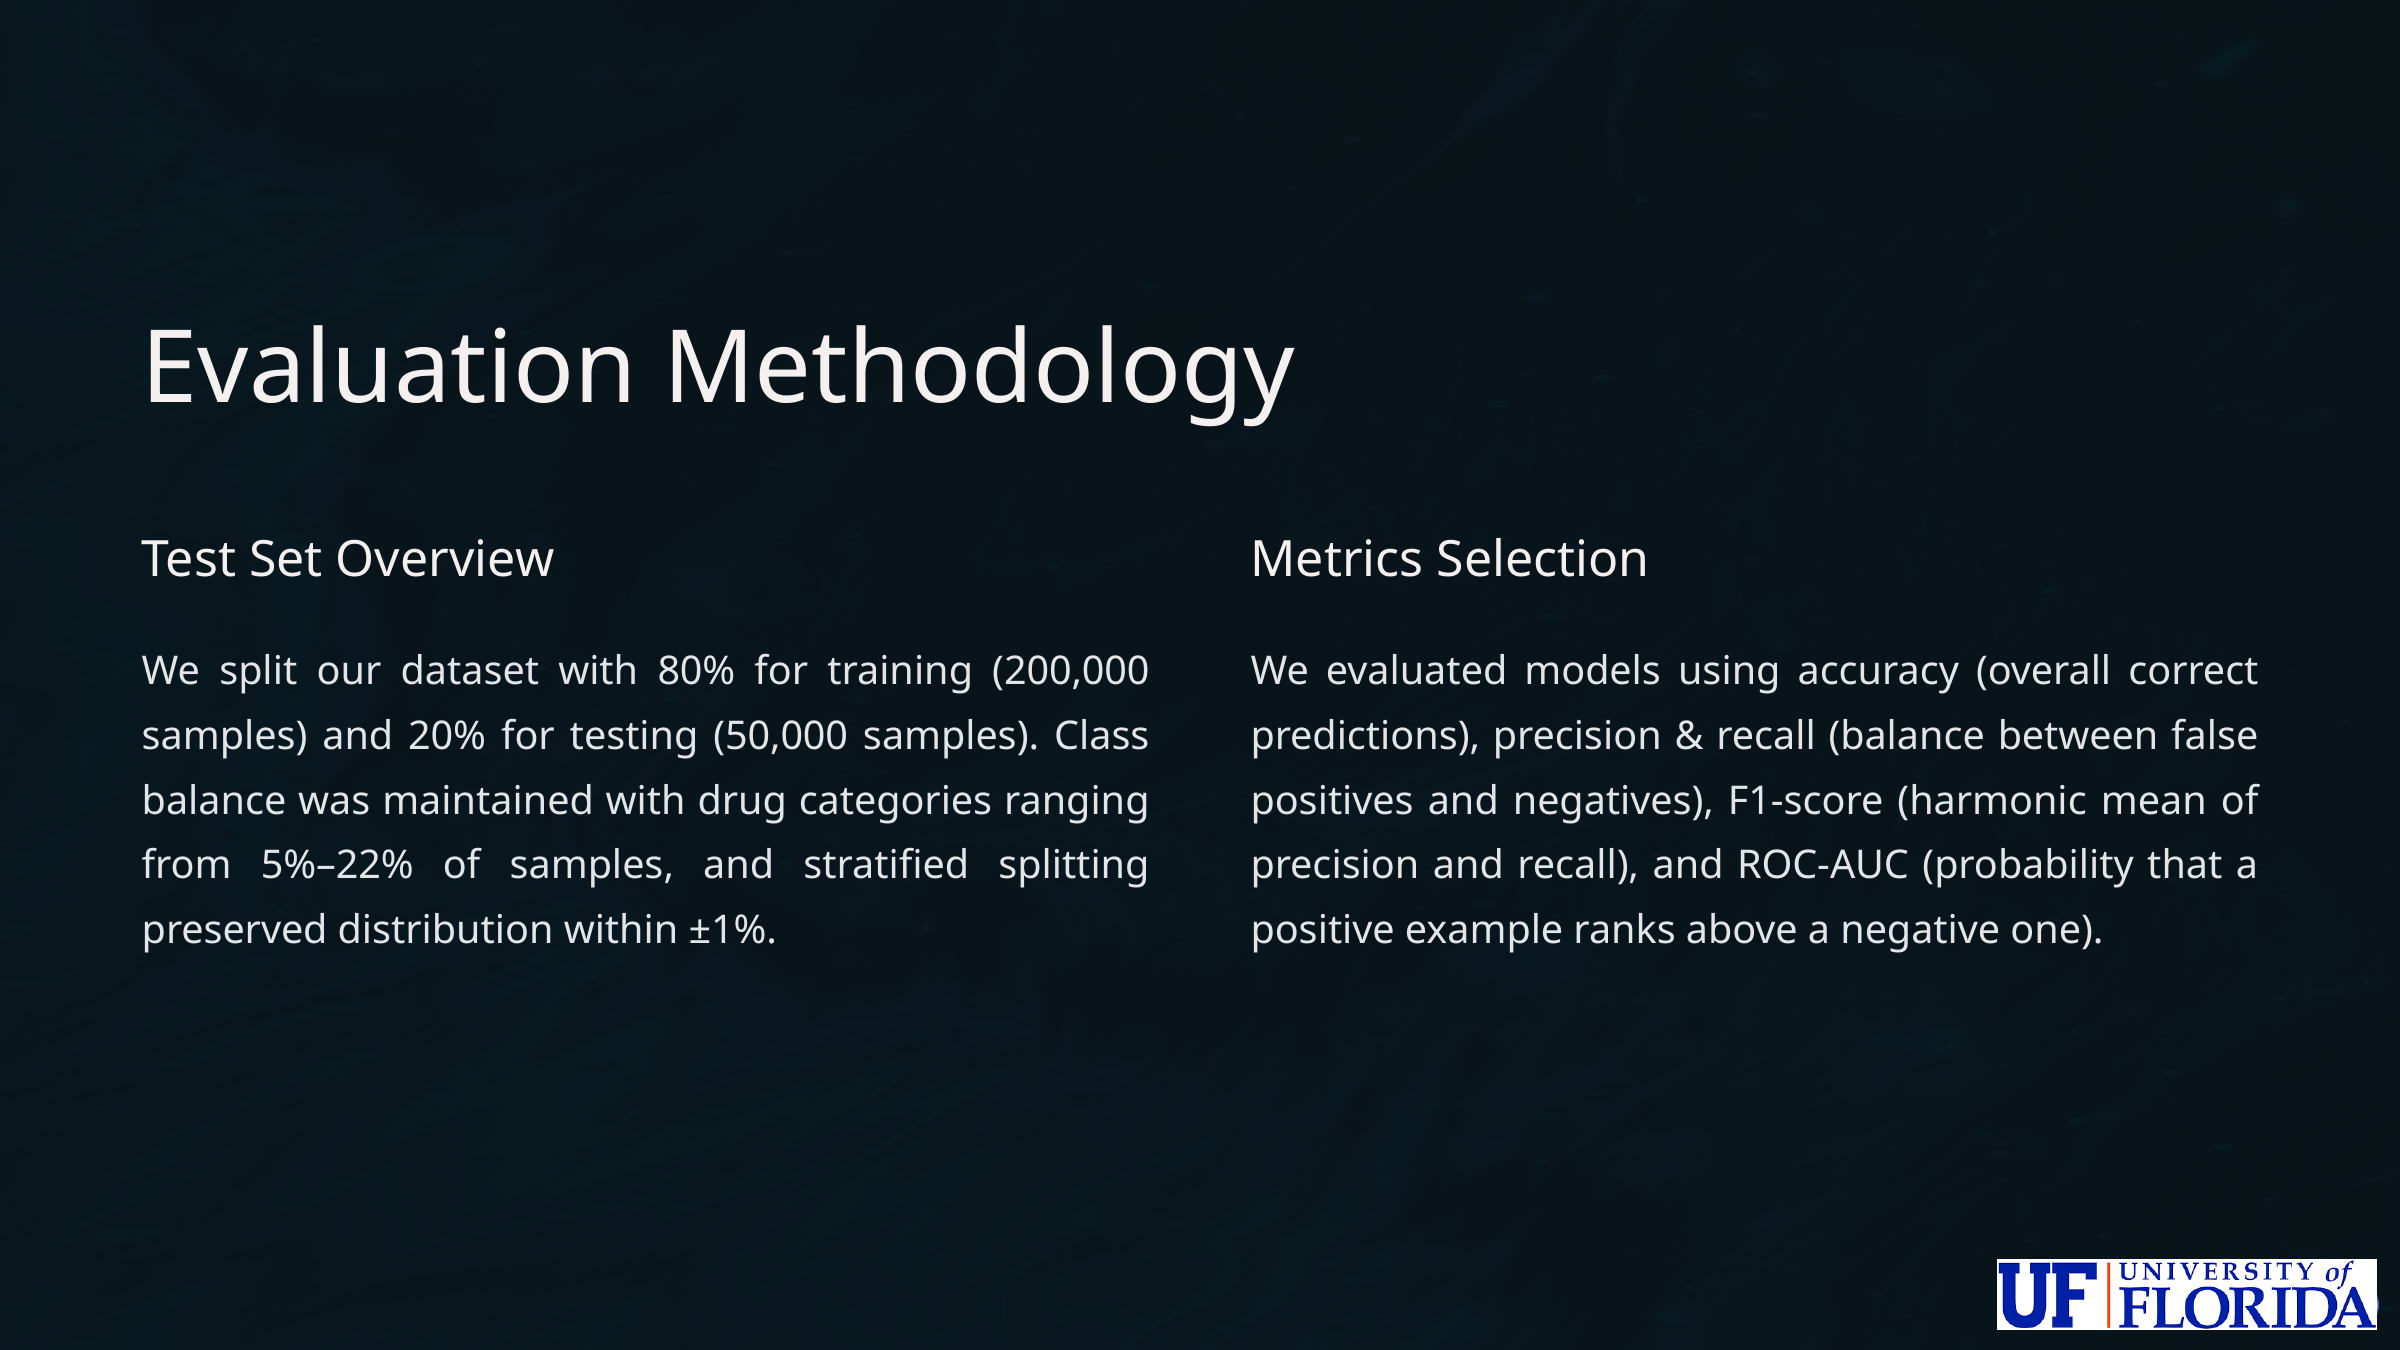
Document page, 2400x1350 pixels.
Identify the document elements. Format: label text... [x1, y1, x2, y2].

text_box Metrics Selection [1250, 524, 1757, 588]
text_box We evaluated models using accuracy (overall correct predictions), precision & recall (balance between false positives and negatives), F1-score (harmonic mean of precision and recall), and ROC-AUC (probability that a positive example ranks above a negative one). [1250, 628, 2260, 1017]
text_box Test Set Overview [141, 524, 648, 588]
picture [1997, 1259, 2389, 1339]
text_box We split our dataset with 80% for training (200,000 samples) and 20% for testing (50,000 samples). Class balance was maintained with drug categories ranging from 5%–22% of samples, and stratified splitting preserved distribution within ±1%. [141, 628, 1151, 952]
text_box Evaluation Methodology [141, 296, 1338, 424]
